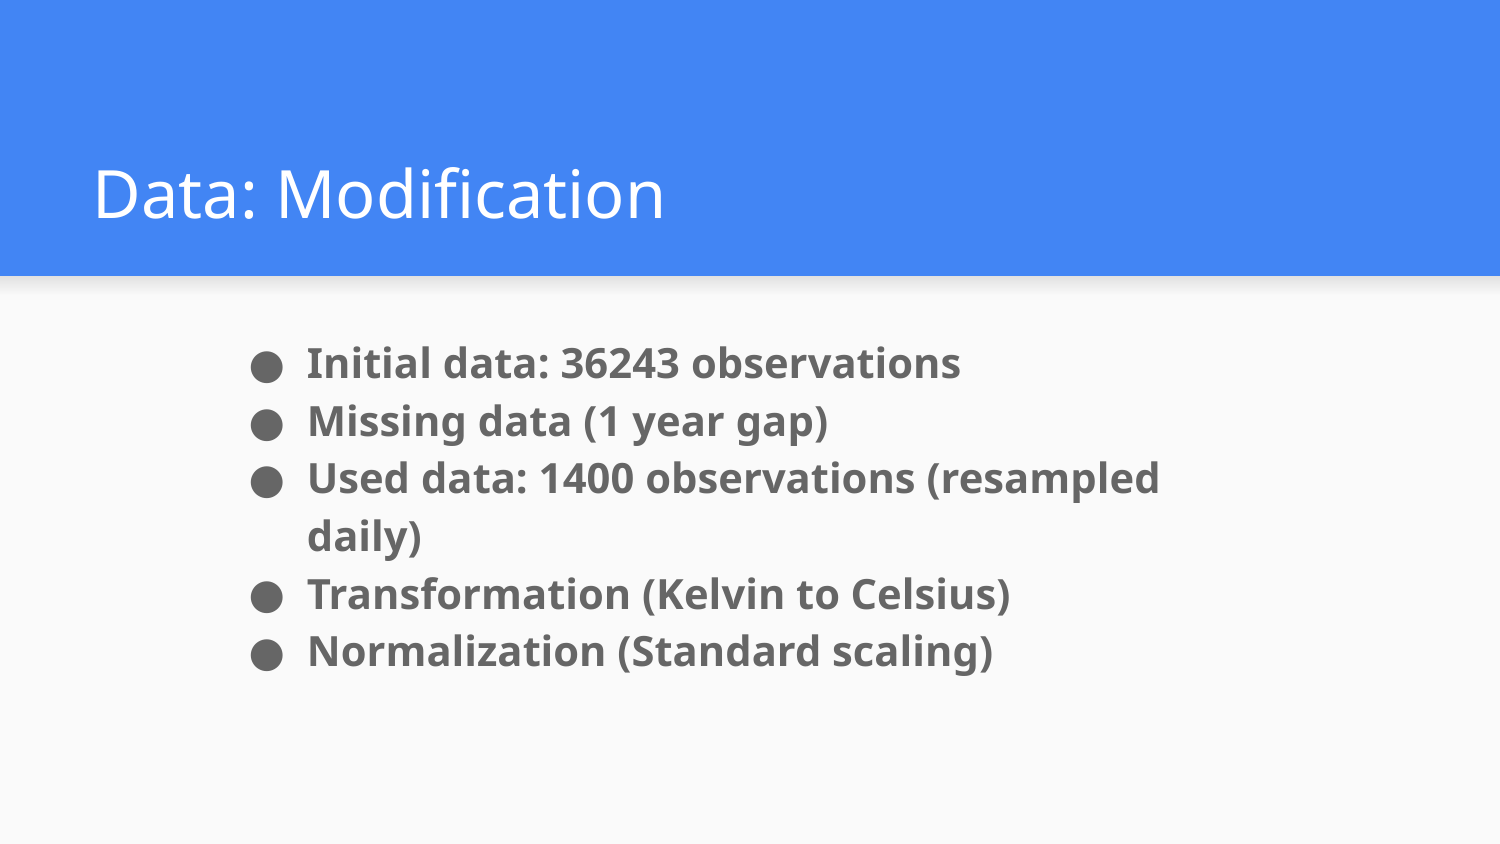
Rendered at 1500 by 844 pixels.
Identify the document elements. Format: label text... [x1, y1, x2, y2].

list Initial data: 36243 observations Missing data (1 year gap) Used data: 1400 observations (resampled daily) Transformation (Kelvin to Celsius) Normalization (Standard scaling) [216, 314, 1252, 760]
title Data: Modification [77, 121, 1427, 248]
